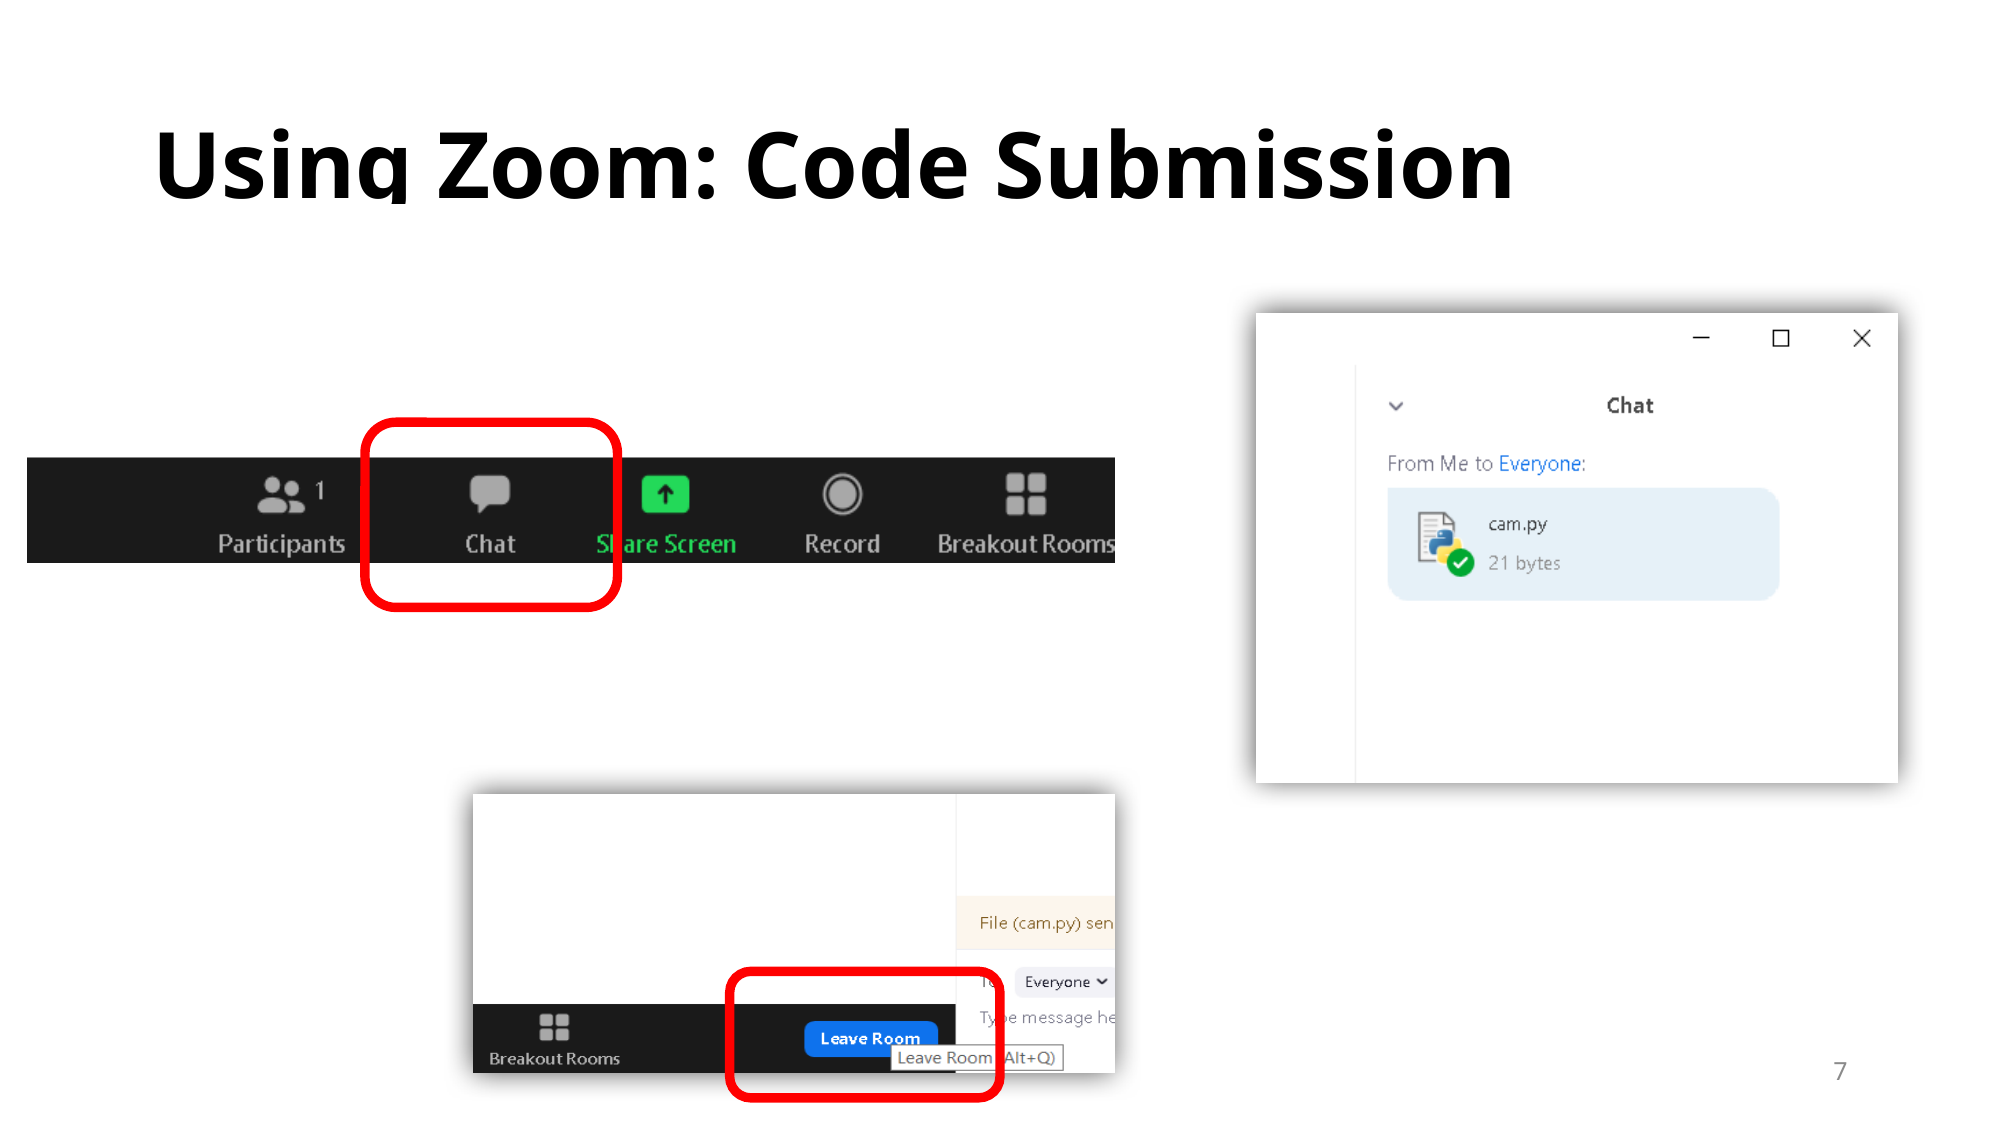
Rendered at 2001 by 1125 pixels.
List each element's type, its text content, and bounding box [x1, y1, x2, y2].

picture [1256, 313, 1898, 783]
list [137, 277, 1863, 992]
title Using Zoom: Code Submission [137, 59, 1863, 277]
picture [473, 794, 1115, 1073]
text_box [363, 563, 619, 609]
text_box [728, 1073, 1002, 1099]
picture [27, 204, 1115, 563]
slide_number 7 [1412, 1042, 1863, 1103]
